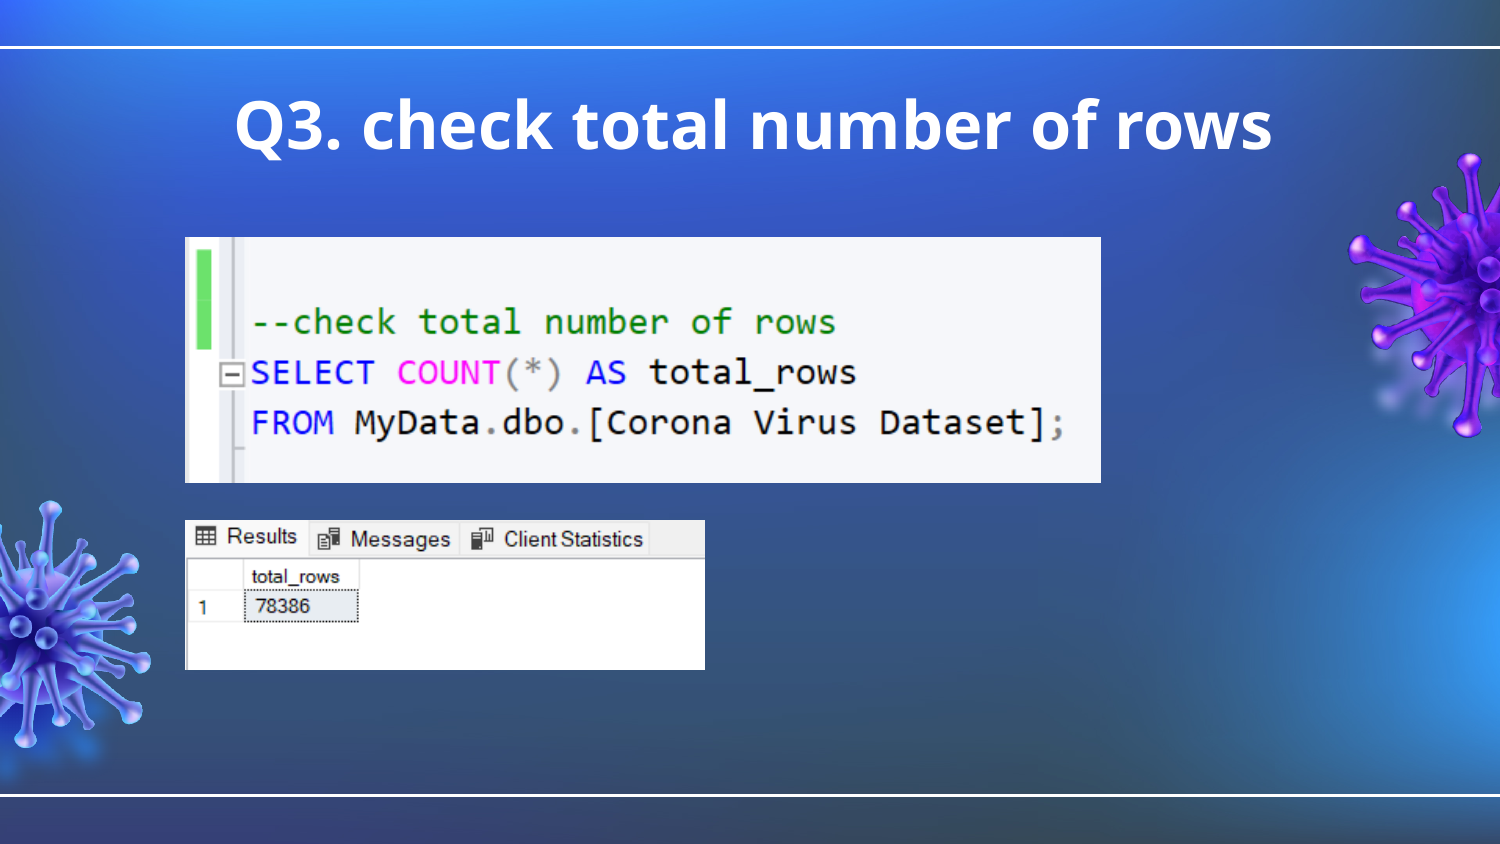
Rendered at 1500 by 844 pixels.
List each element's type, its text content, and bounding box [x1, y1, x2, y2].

picture [0, 0, 1500, 46]
title Q3. check total number of rows [113, 67, 1395, 166]
picture [0, 49, 1500, 844]
